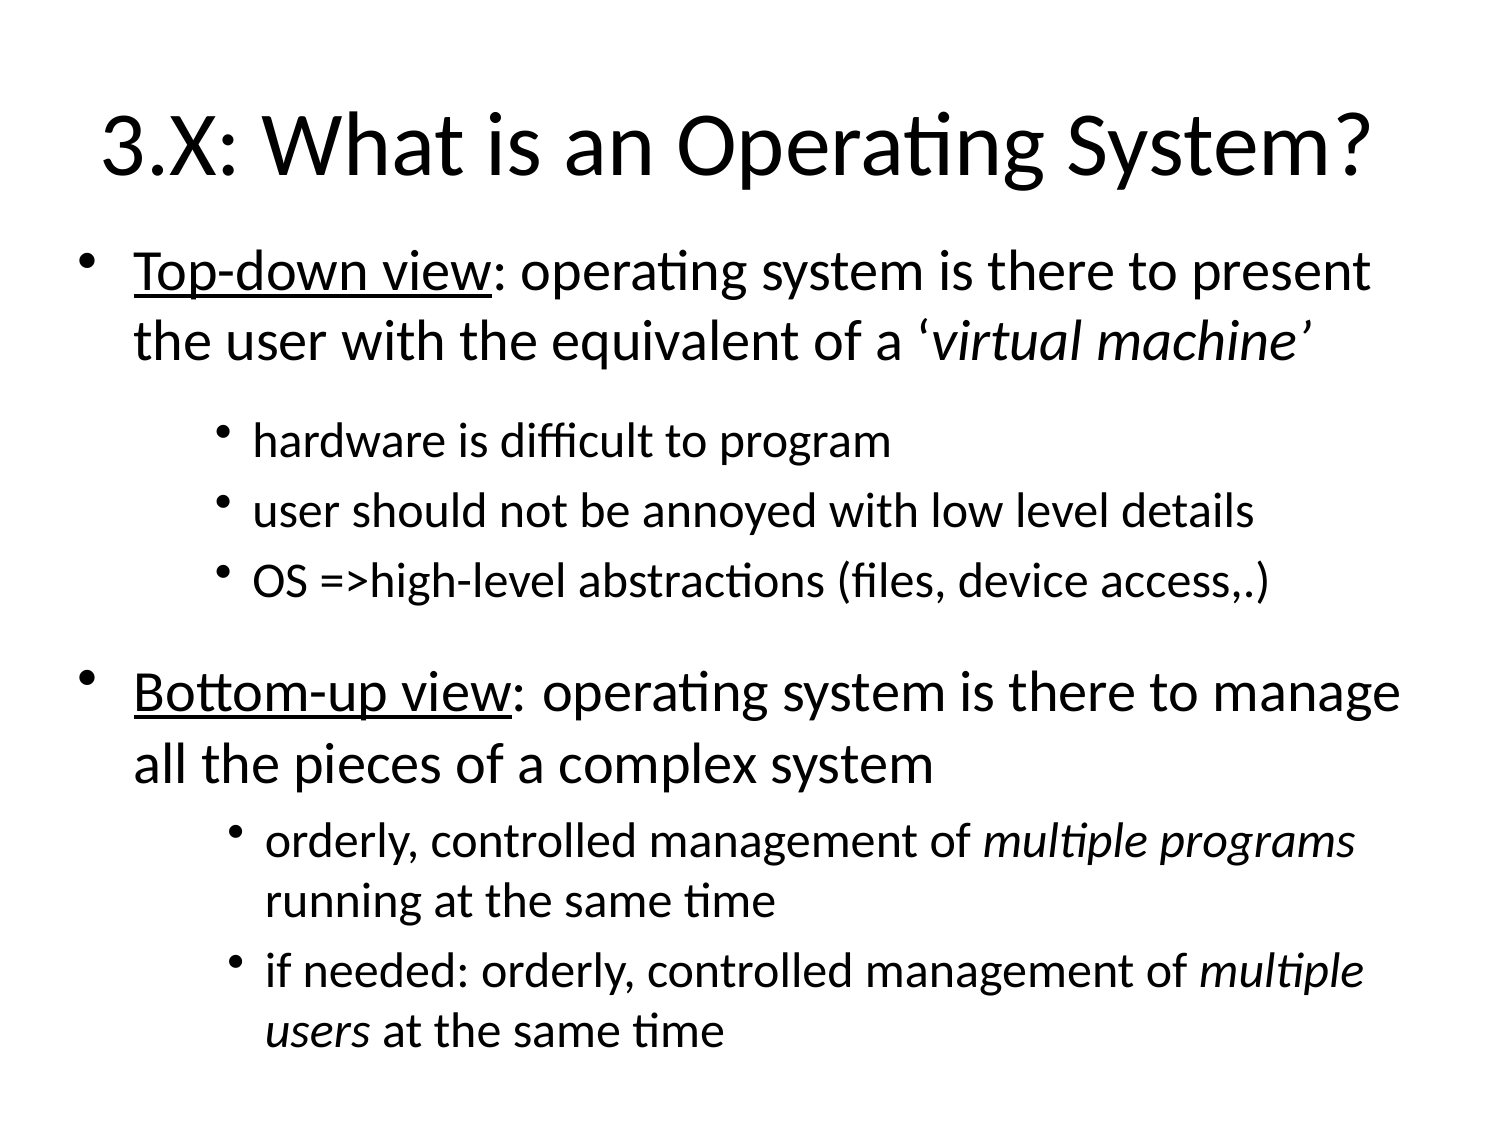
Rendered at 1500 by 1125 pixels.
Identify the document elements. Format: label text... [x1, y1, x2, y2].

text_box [62, 637, 1438, 1076]
text_box Top-down view: operating system is there to present the user with the equivalent of a ‘virtual machine’ [62, 224, 1438, 375]
title 3.X: What is an Operating System? [75, 45, 1401, 224]
text_box hardware is difficult to program user should not be annoyed with low level details OS =>high-level abstractions (files, device access,.) [50, 399, 1425, 638]
